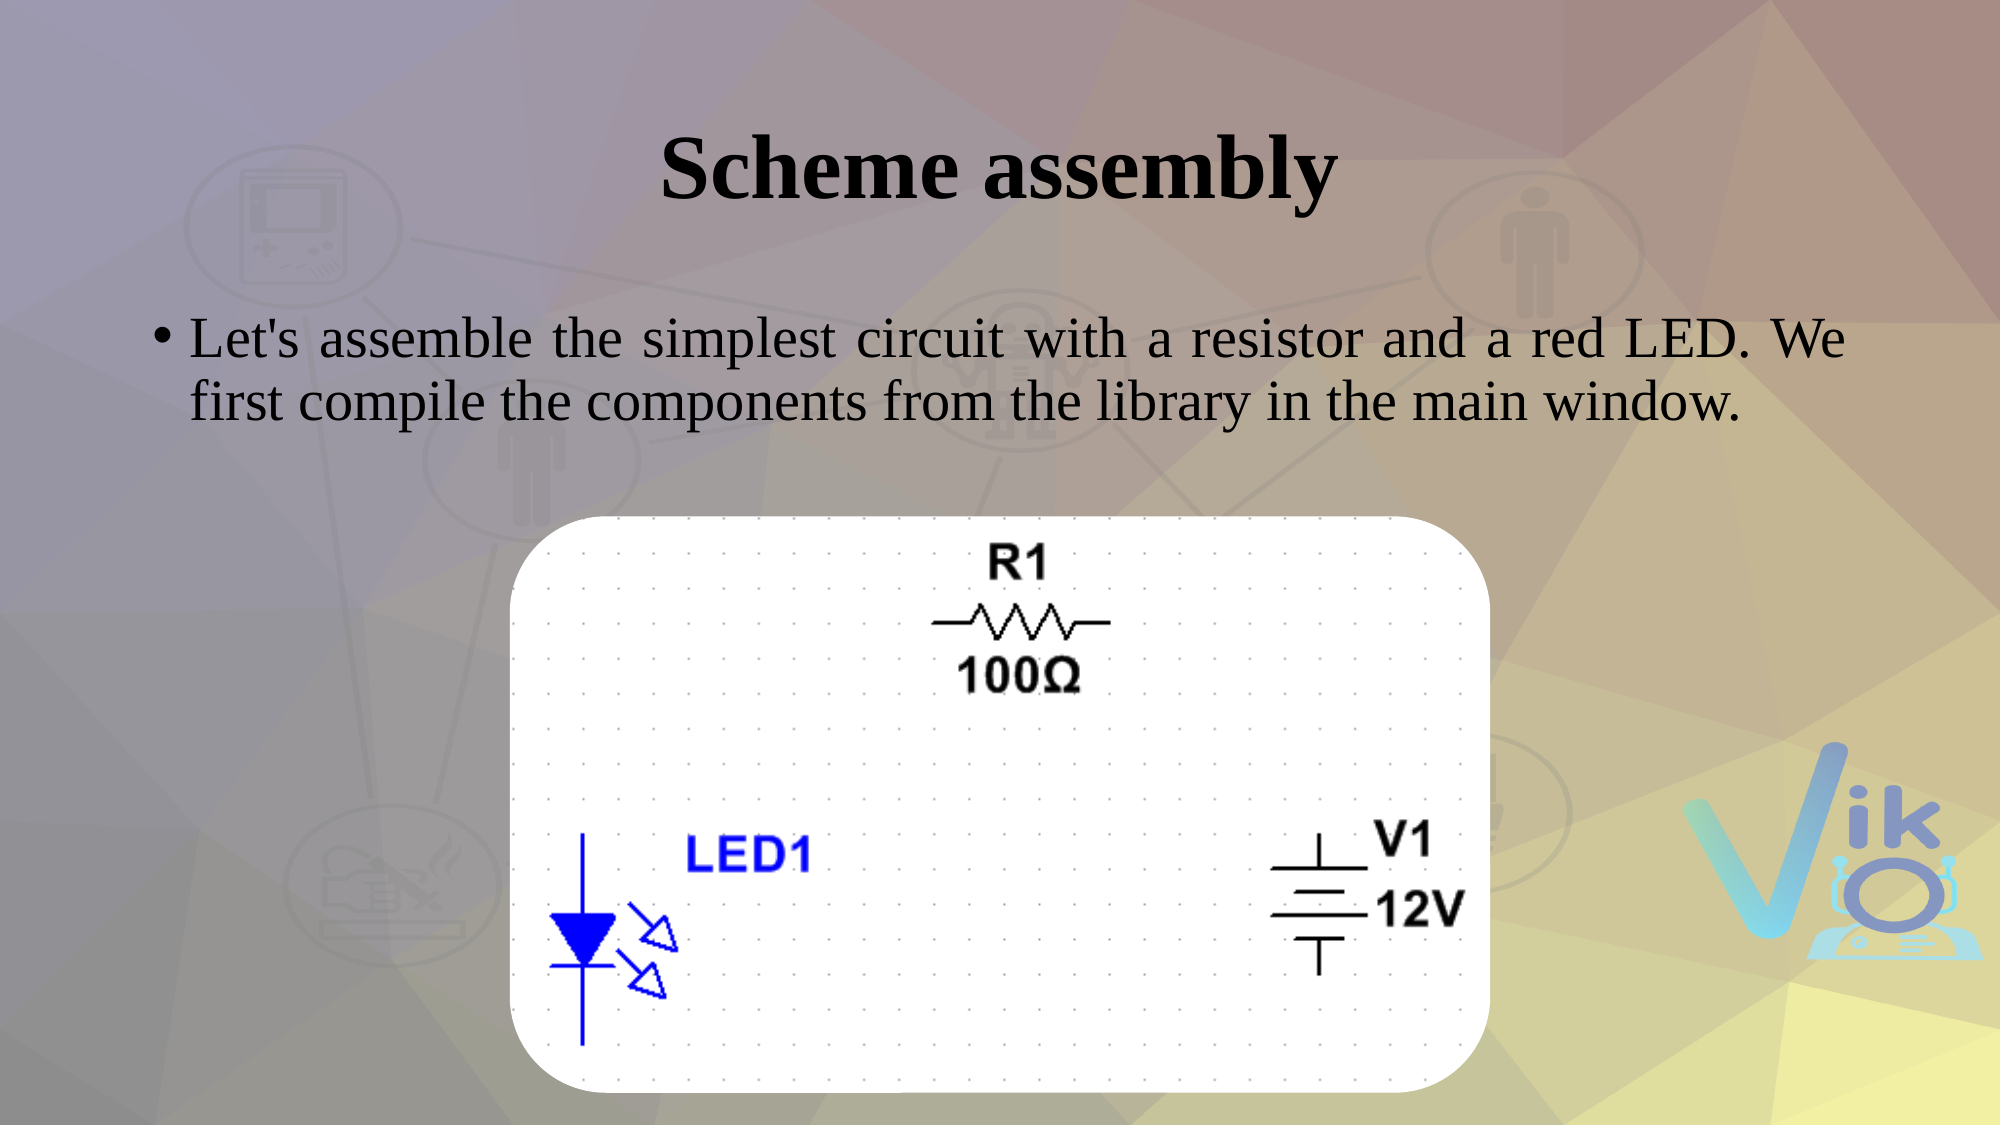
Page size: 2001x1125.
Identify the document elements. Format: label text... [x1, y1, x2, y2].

list Let's assemble the simplest circuit with a resistor and a red LED. We first compile the components from the library in the main window. [137, 299, 1863, 1014]
title Scheme assembly [137, 59, 1863, 278]
picture [509, 516, 1491, 1093]
